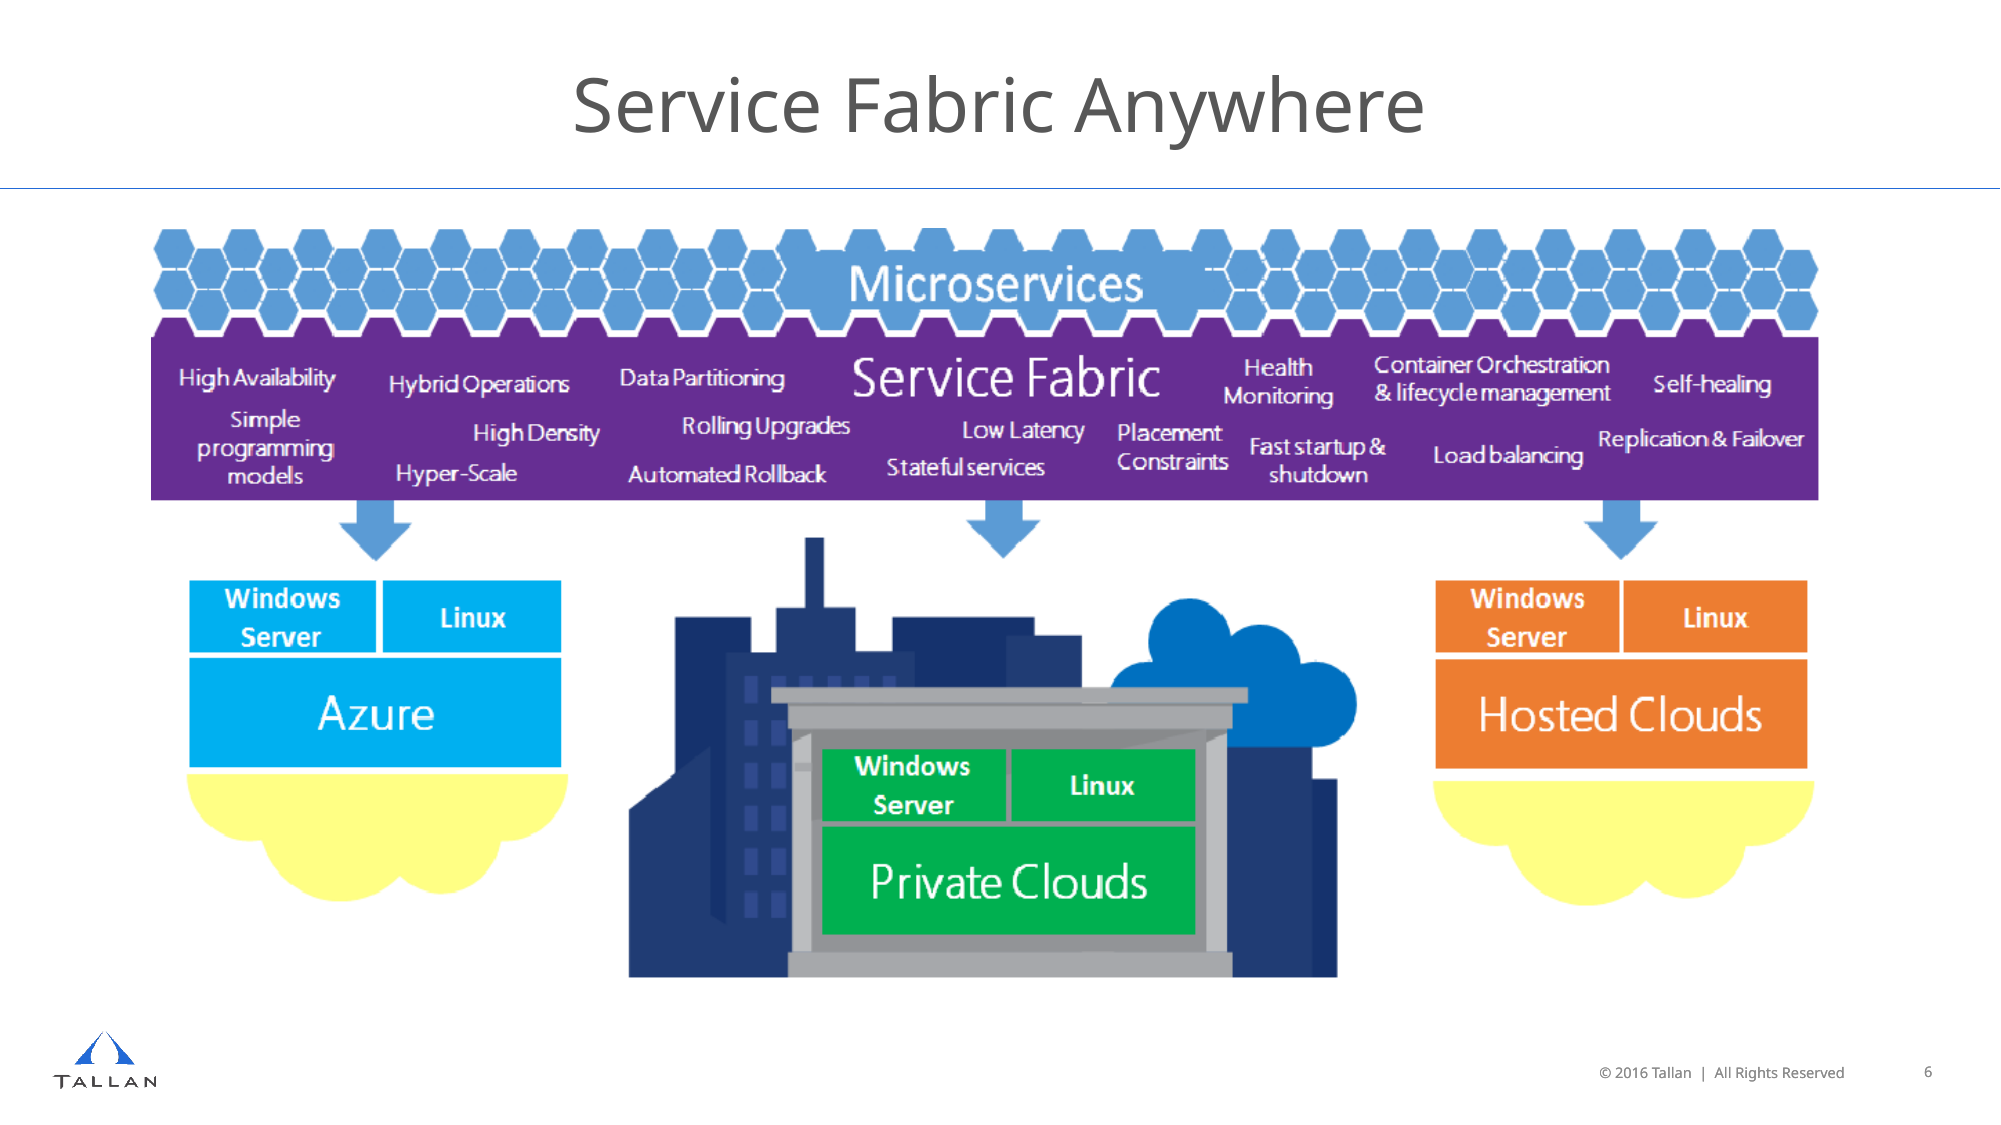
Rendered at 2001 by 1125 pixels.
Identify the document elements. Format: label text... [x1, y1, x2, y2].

picture [52, 1031, 156, 1089]
picture [151, 228, 1849, 979]
title Service Fabric Anywhere [137, 59, 1863, 167]
